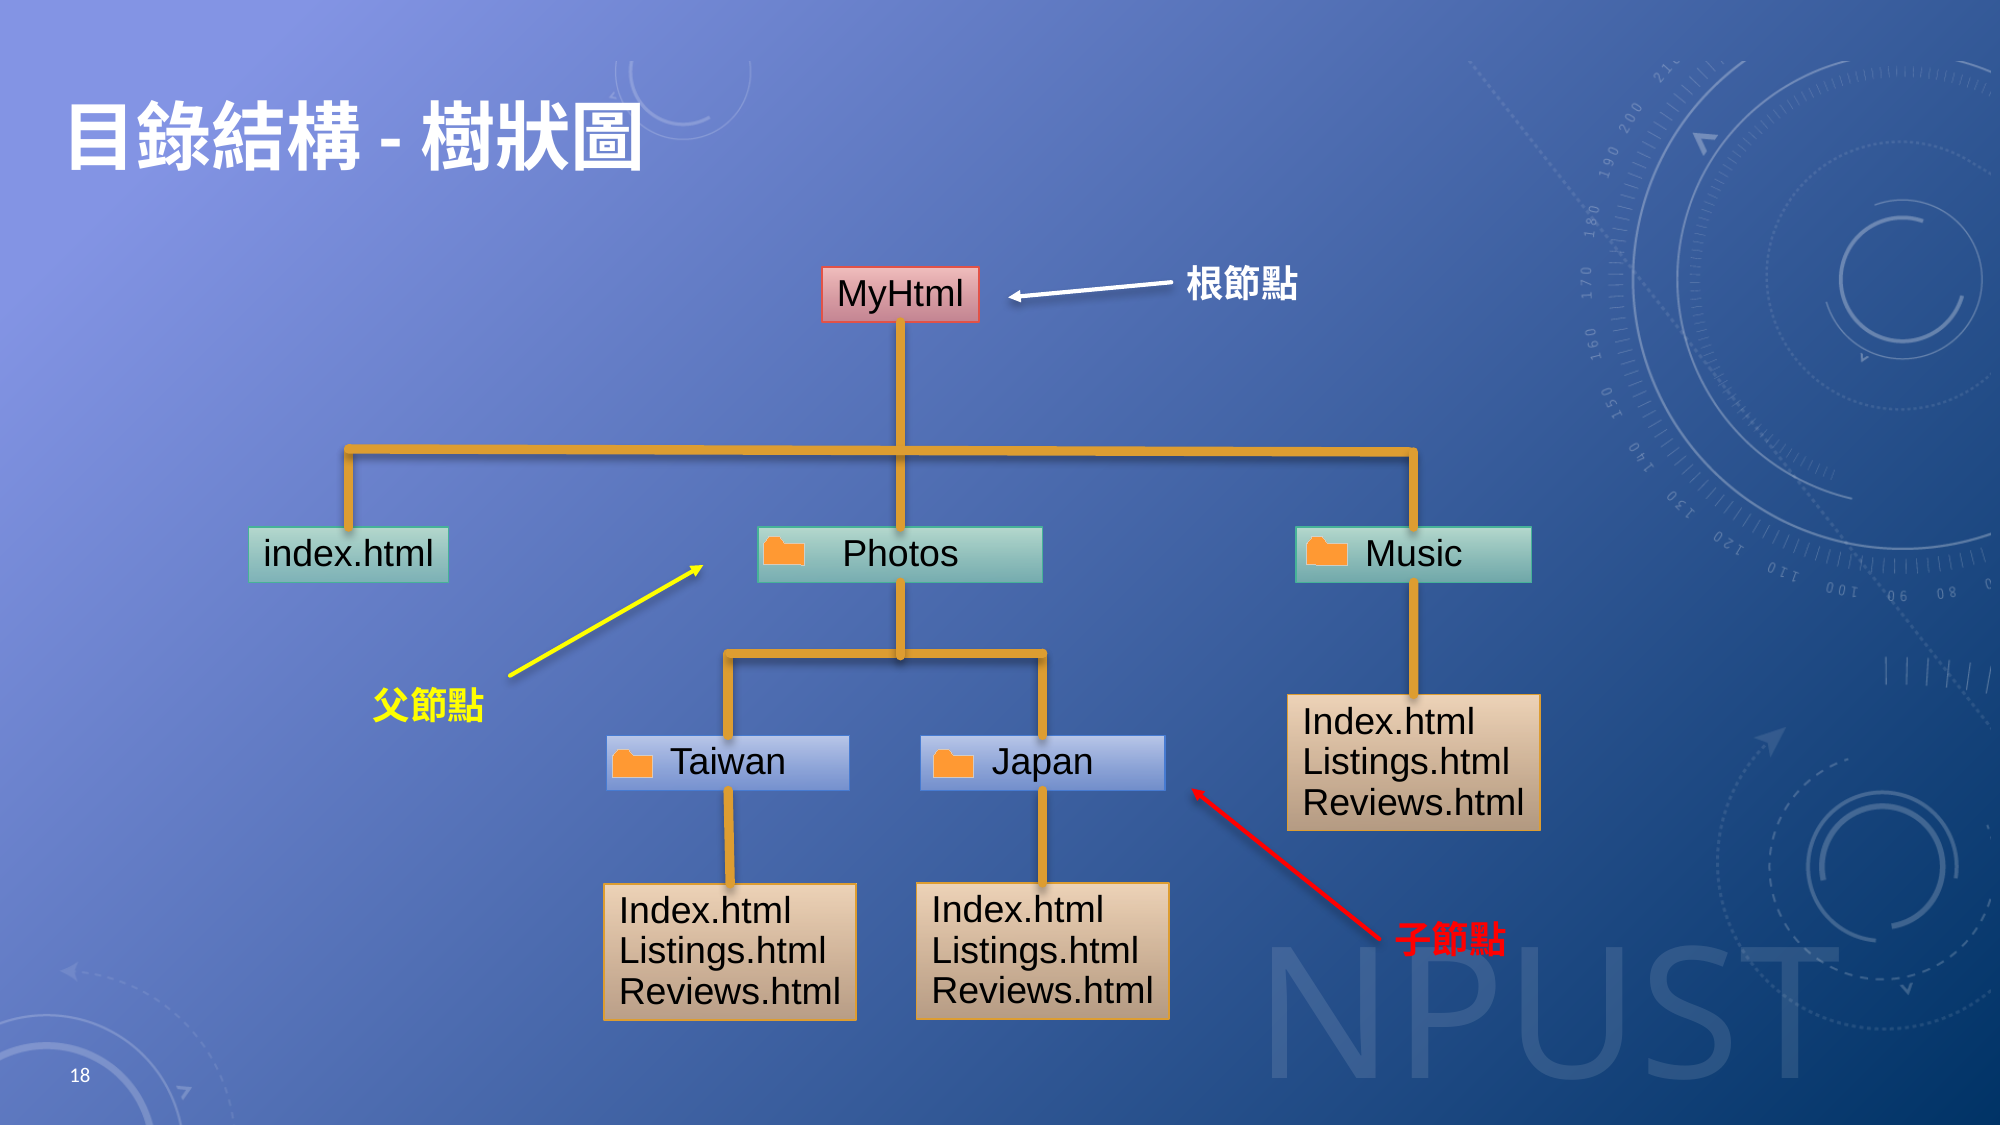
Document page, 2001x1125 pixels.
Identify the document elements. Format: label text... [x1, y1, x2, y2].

text_box 父節點 [357, 674, 501, 735]
text_box MyHtml [821, 266, 980, 323]
text_box Index.html Listings.html Reviews.html [603, 883, 857, 1021]
text_box [612, 749, 653, 778]
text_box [509, 564, 704, 676]
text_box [1295, 526, 1532, 584]
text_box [920, 735, 1166, 792]
text_box Taiwan [606, 735, 850, 791]
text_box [1007, 282, 1171, 298]
text_box 根節點 [1171, 252, 1314, 313]
text_box index.html [248, 526, 449, 583]
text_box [757, 526, 1043, 584]
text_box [1190, 788, 1380, 940]
picture [0, 61, 1991, 1125]
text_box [348, 448, 1411, 453]
text_box 子節點 [1379, 909, 1653, 969]
text_box Index.html Listings.html Reviews.html [916, 882, 1170, 1020]
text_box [727, 791, 731, 885]
slide_number 18 [14, 1043, 106, 1106]
text_box Index.html Listings.html Reviews.html [1287, 694, 1541, 831]
title 目錄結構-樹狀圖 [46, 58, 1709, 211]
